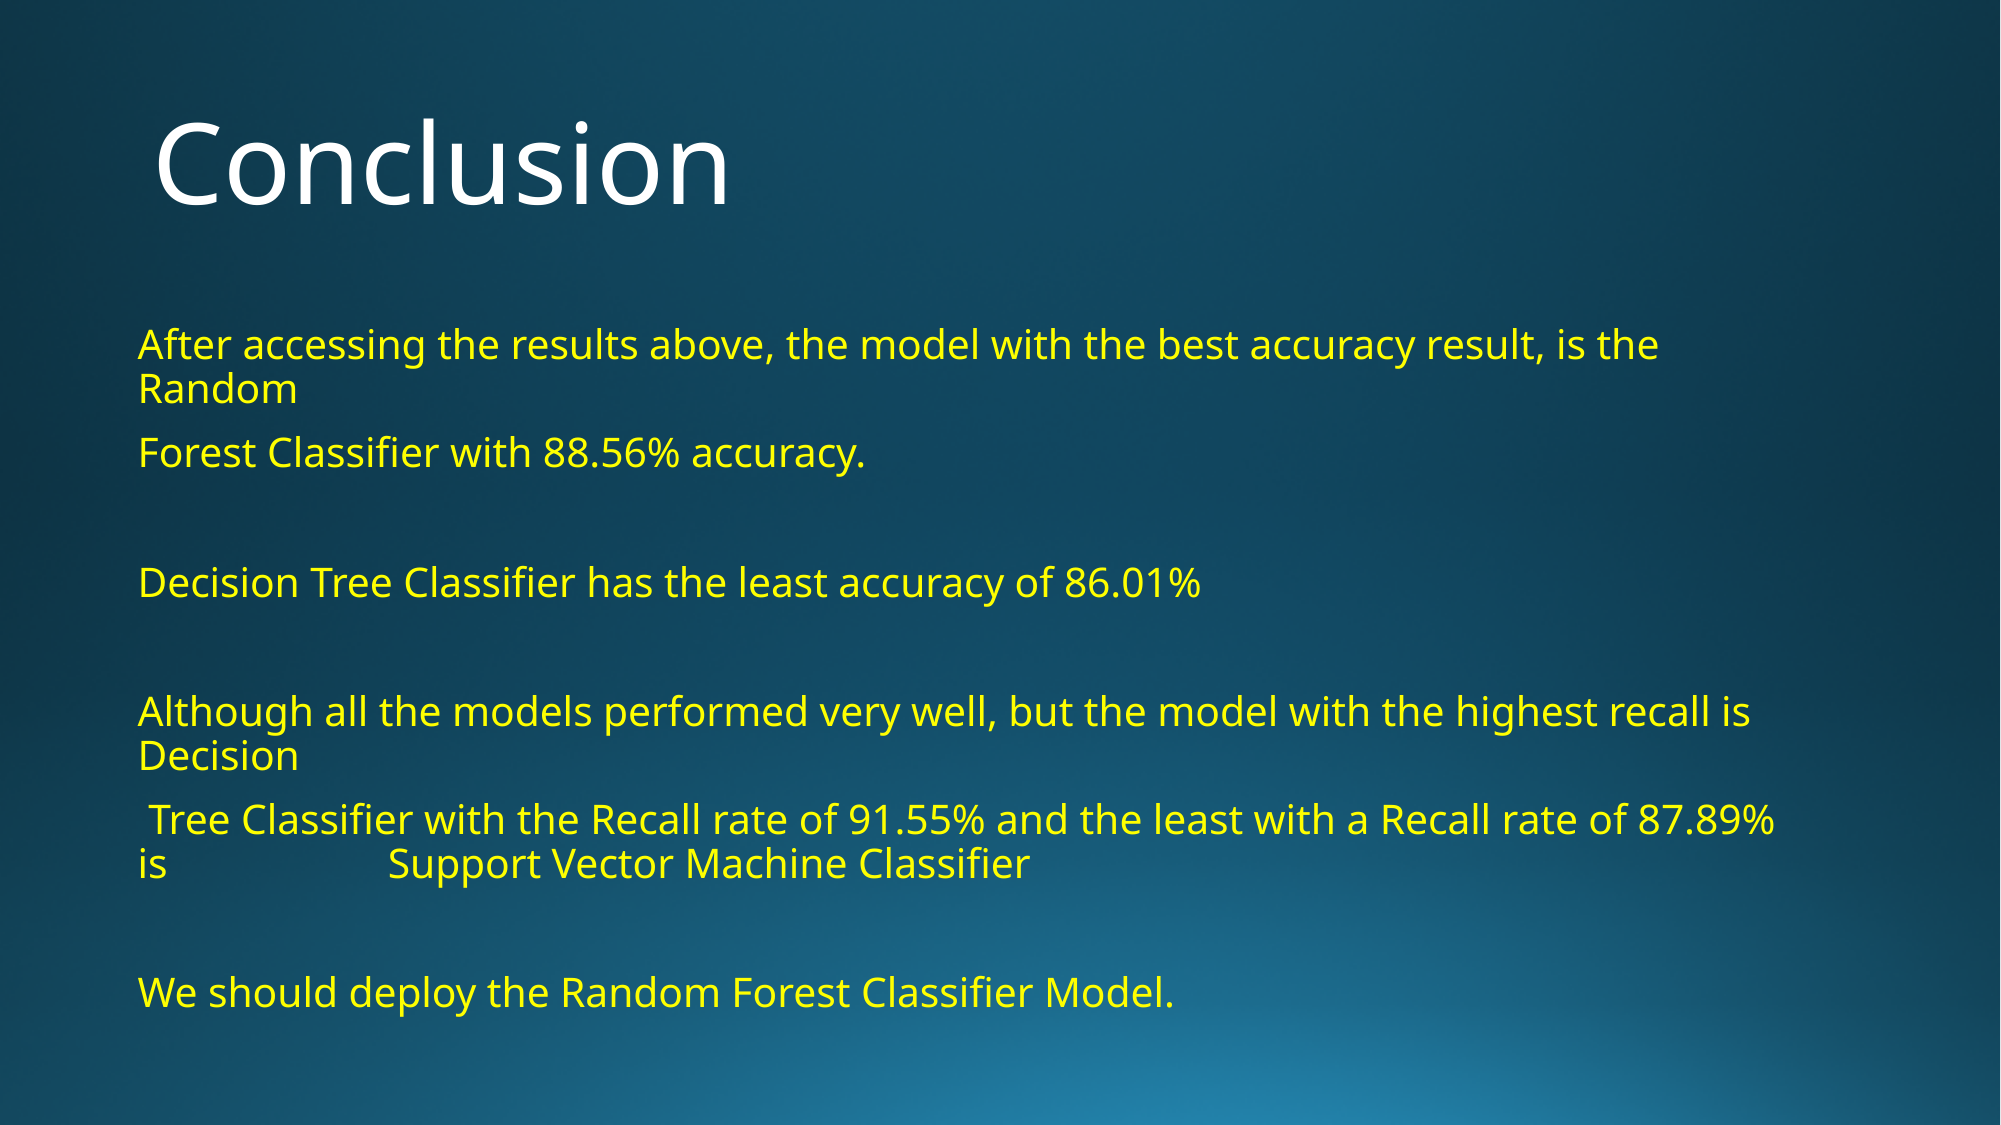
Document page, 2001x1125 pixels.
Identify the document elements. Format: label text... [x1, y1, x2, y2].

picture [0, 0, 2001, 1125]
title Conclusion [137, 59, 1863, 278]
list After accessing the results above, the model with the best accuracy result, is the Random Forest Classifier with 88.56% accuracy. Decision Tree Classifier has the least accuracy of 86.01% Although all the models performed very well, but the model with the highest recall is Decision Tree Classifier with the Recall rate of 91.55% and the least with a Recall rate of 87.89% is Support Vector Machine Classifier We should deploy the Random Forest Classifier Model. [122, 316, 1802, 1031]
